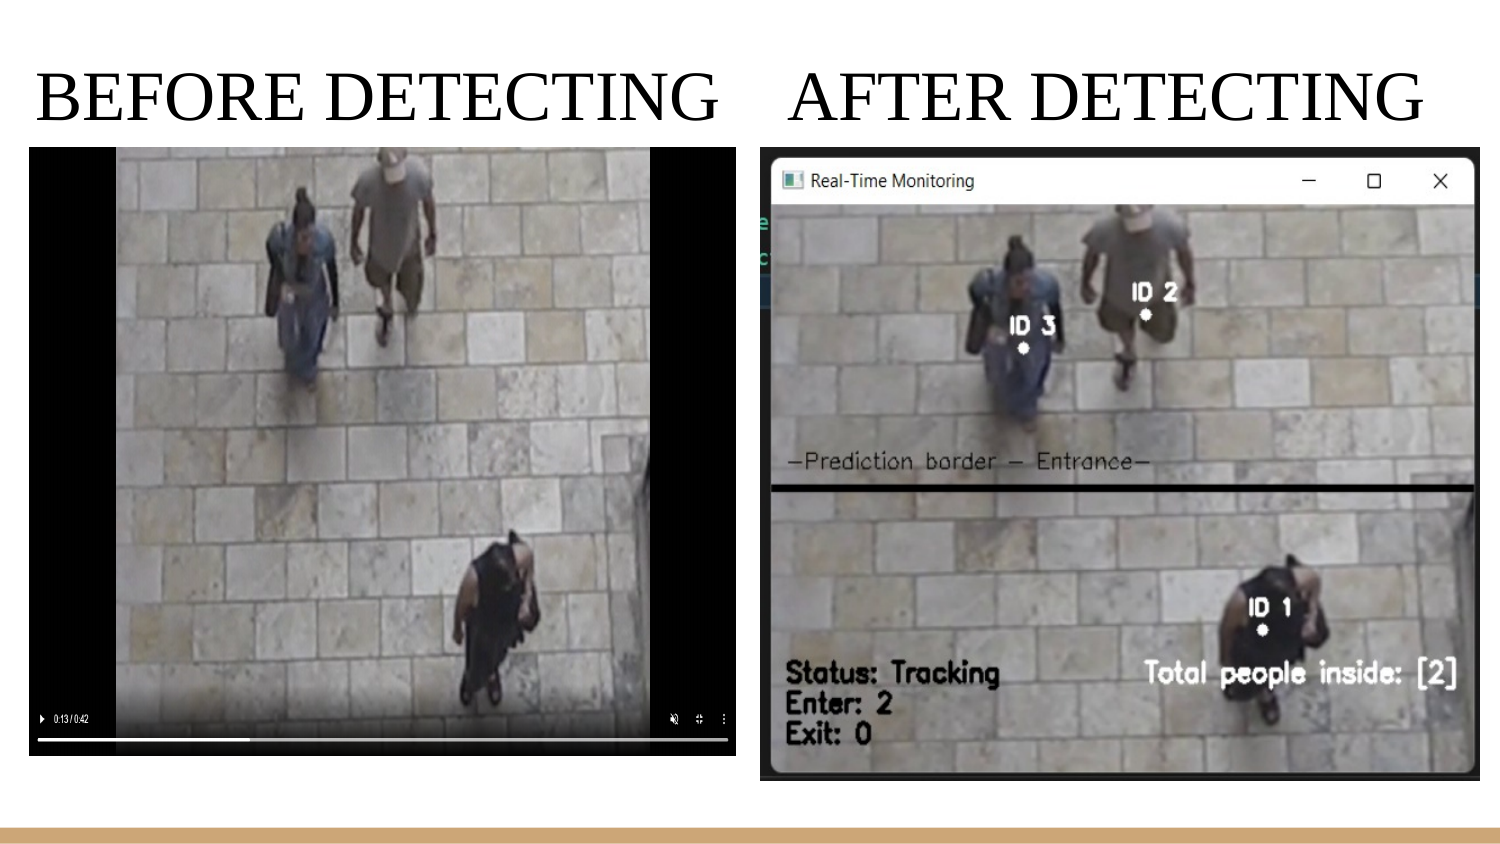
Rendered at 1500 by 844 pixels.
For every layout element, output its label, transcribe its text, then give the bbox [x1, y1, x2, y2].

picture [760, 146, 1480, 781]
picture [28, 146, 737, 757]
title BEFORE DETECTING AFTER DETECTING [20, 24, 1480, 161]
